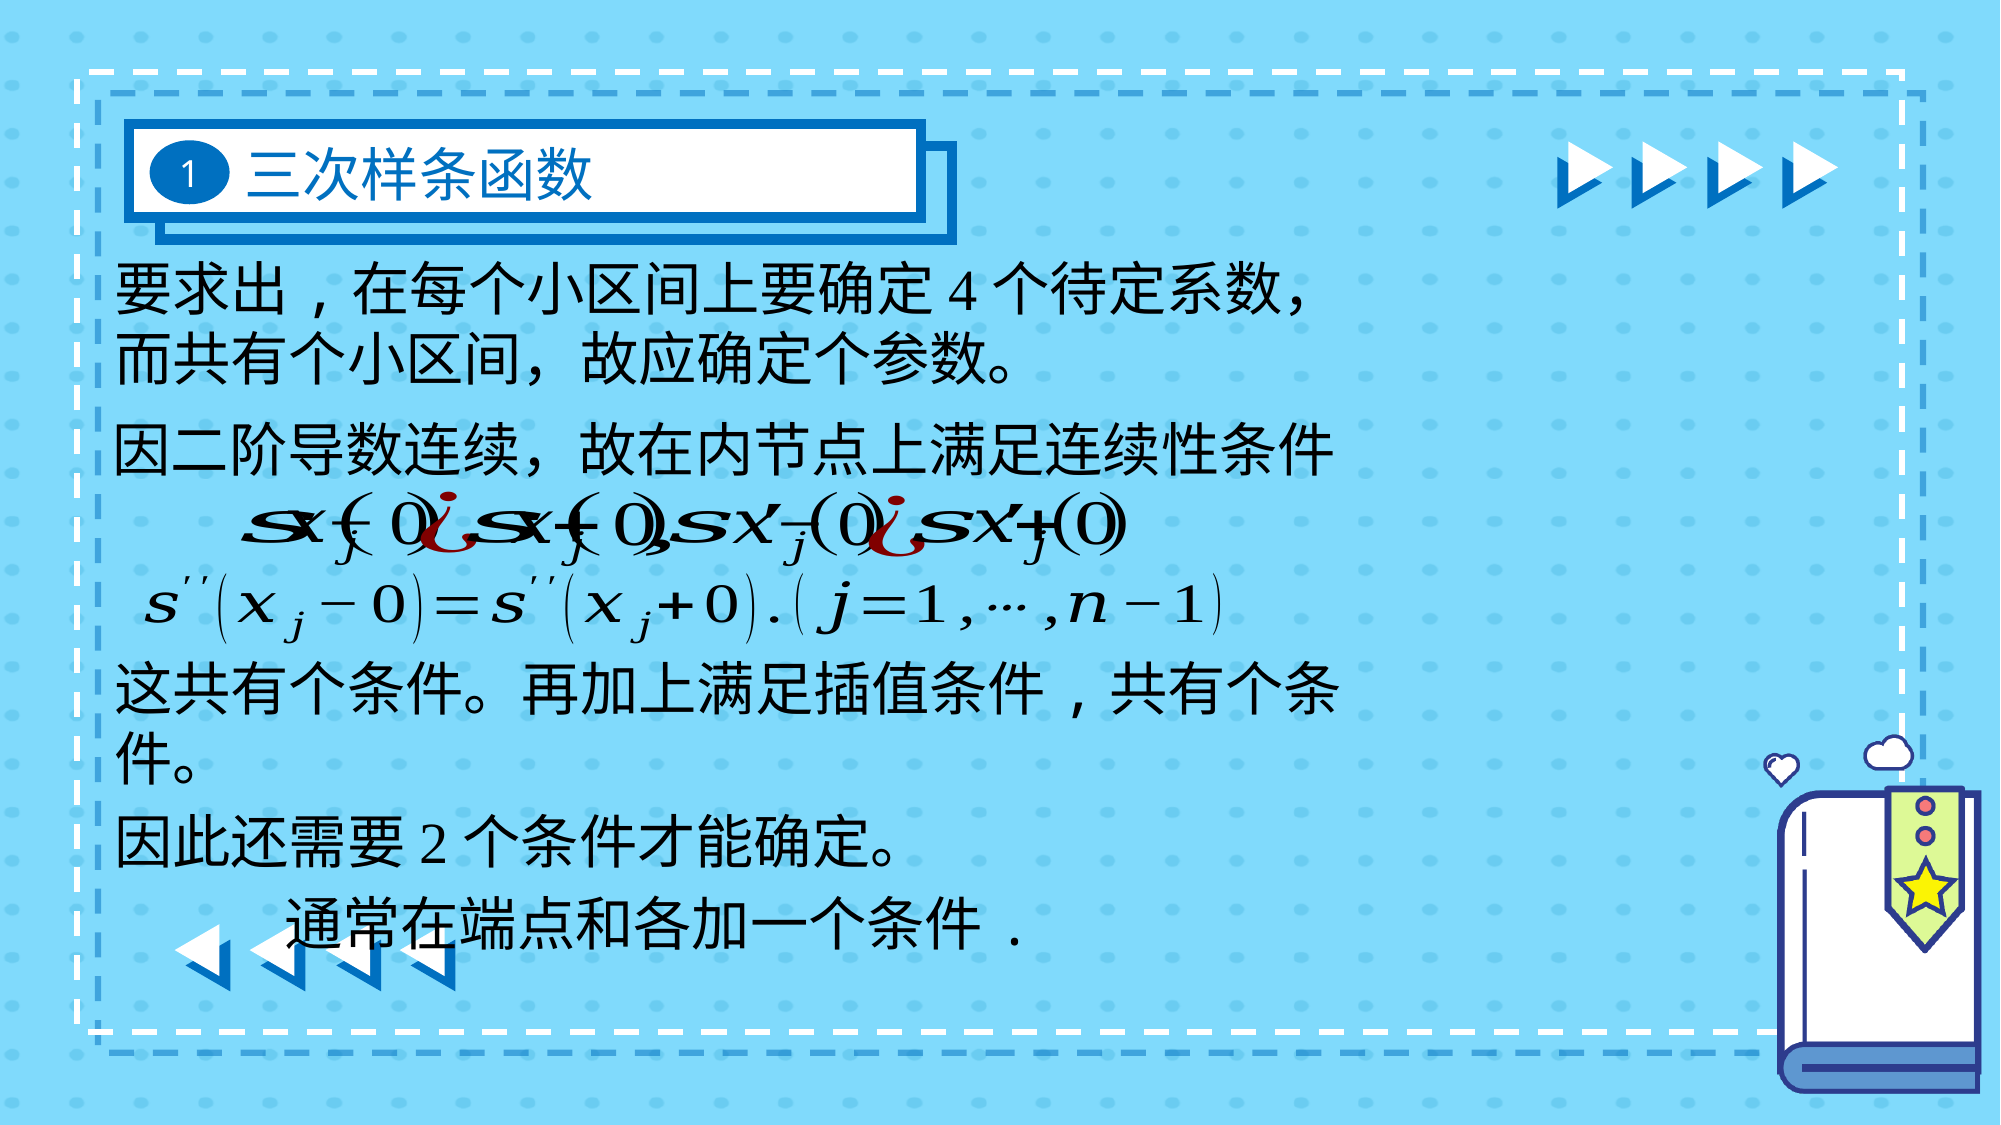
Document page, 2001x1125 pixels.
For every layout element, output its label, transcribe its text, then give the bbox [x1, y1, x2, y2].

text_box 1 [148, 139, 231, 206]
text_box 三次样条函数 [229, 130, 909, 216]
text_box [97, 405, 1397, 649]
picture [3, 1, 2001, 1125]
